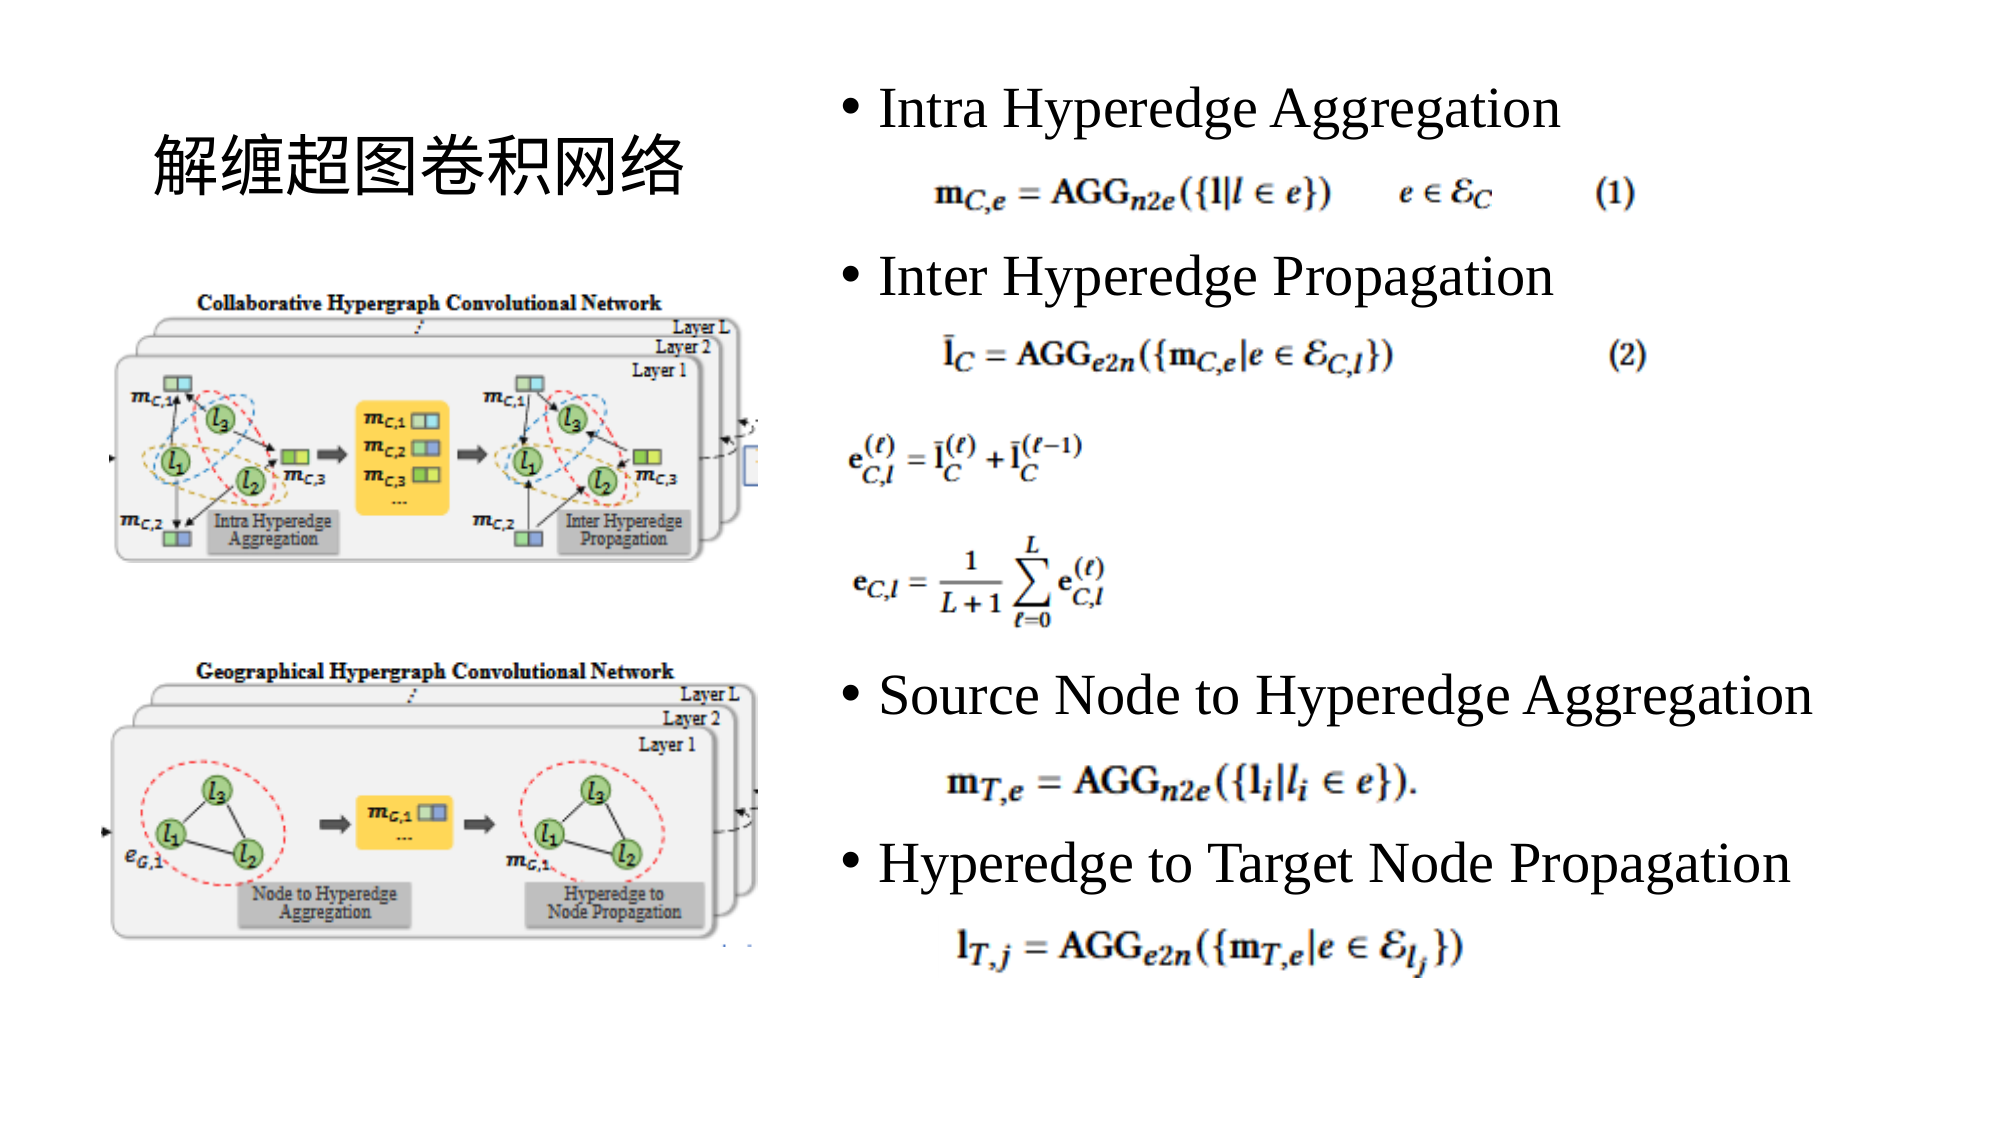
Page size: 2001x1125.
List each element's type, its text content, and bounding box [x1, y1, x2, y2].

picture [1394, 172, 1493, 219]
picture [936, 915, 1475, 978]
picture [109, 291, 758, 563]
picture [101, 661, 758, 947]
picture [941, 759, 1426, 809]
title 解缠超图卷积网络 [137, 59, 1863, 278]
list Intra Hyperedge Aggregation Inter Hyperedge Propagation Source Node to Hyperedge Aggregation Hyperedge to Target Node Propagation [825, 70, 1891, 1027]
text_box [831, 168, 1653, 635]
